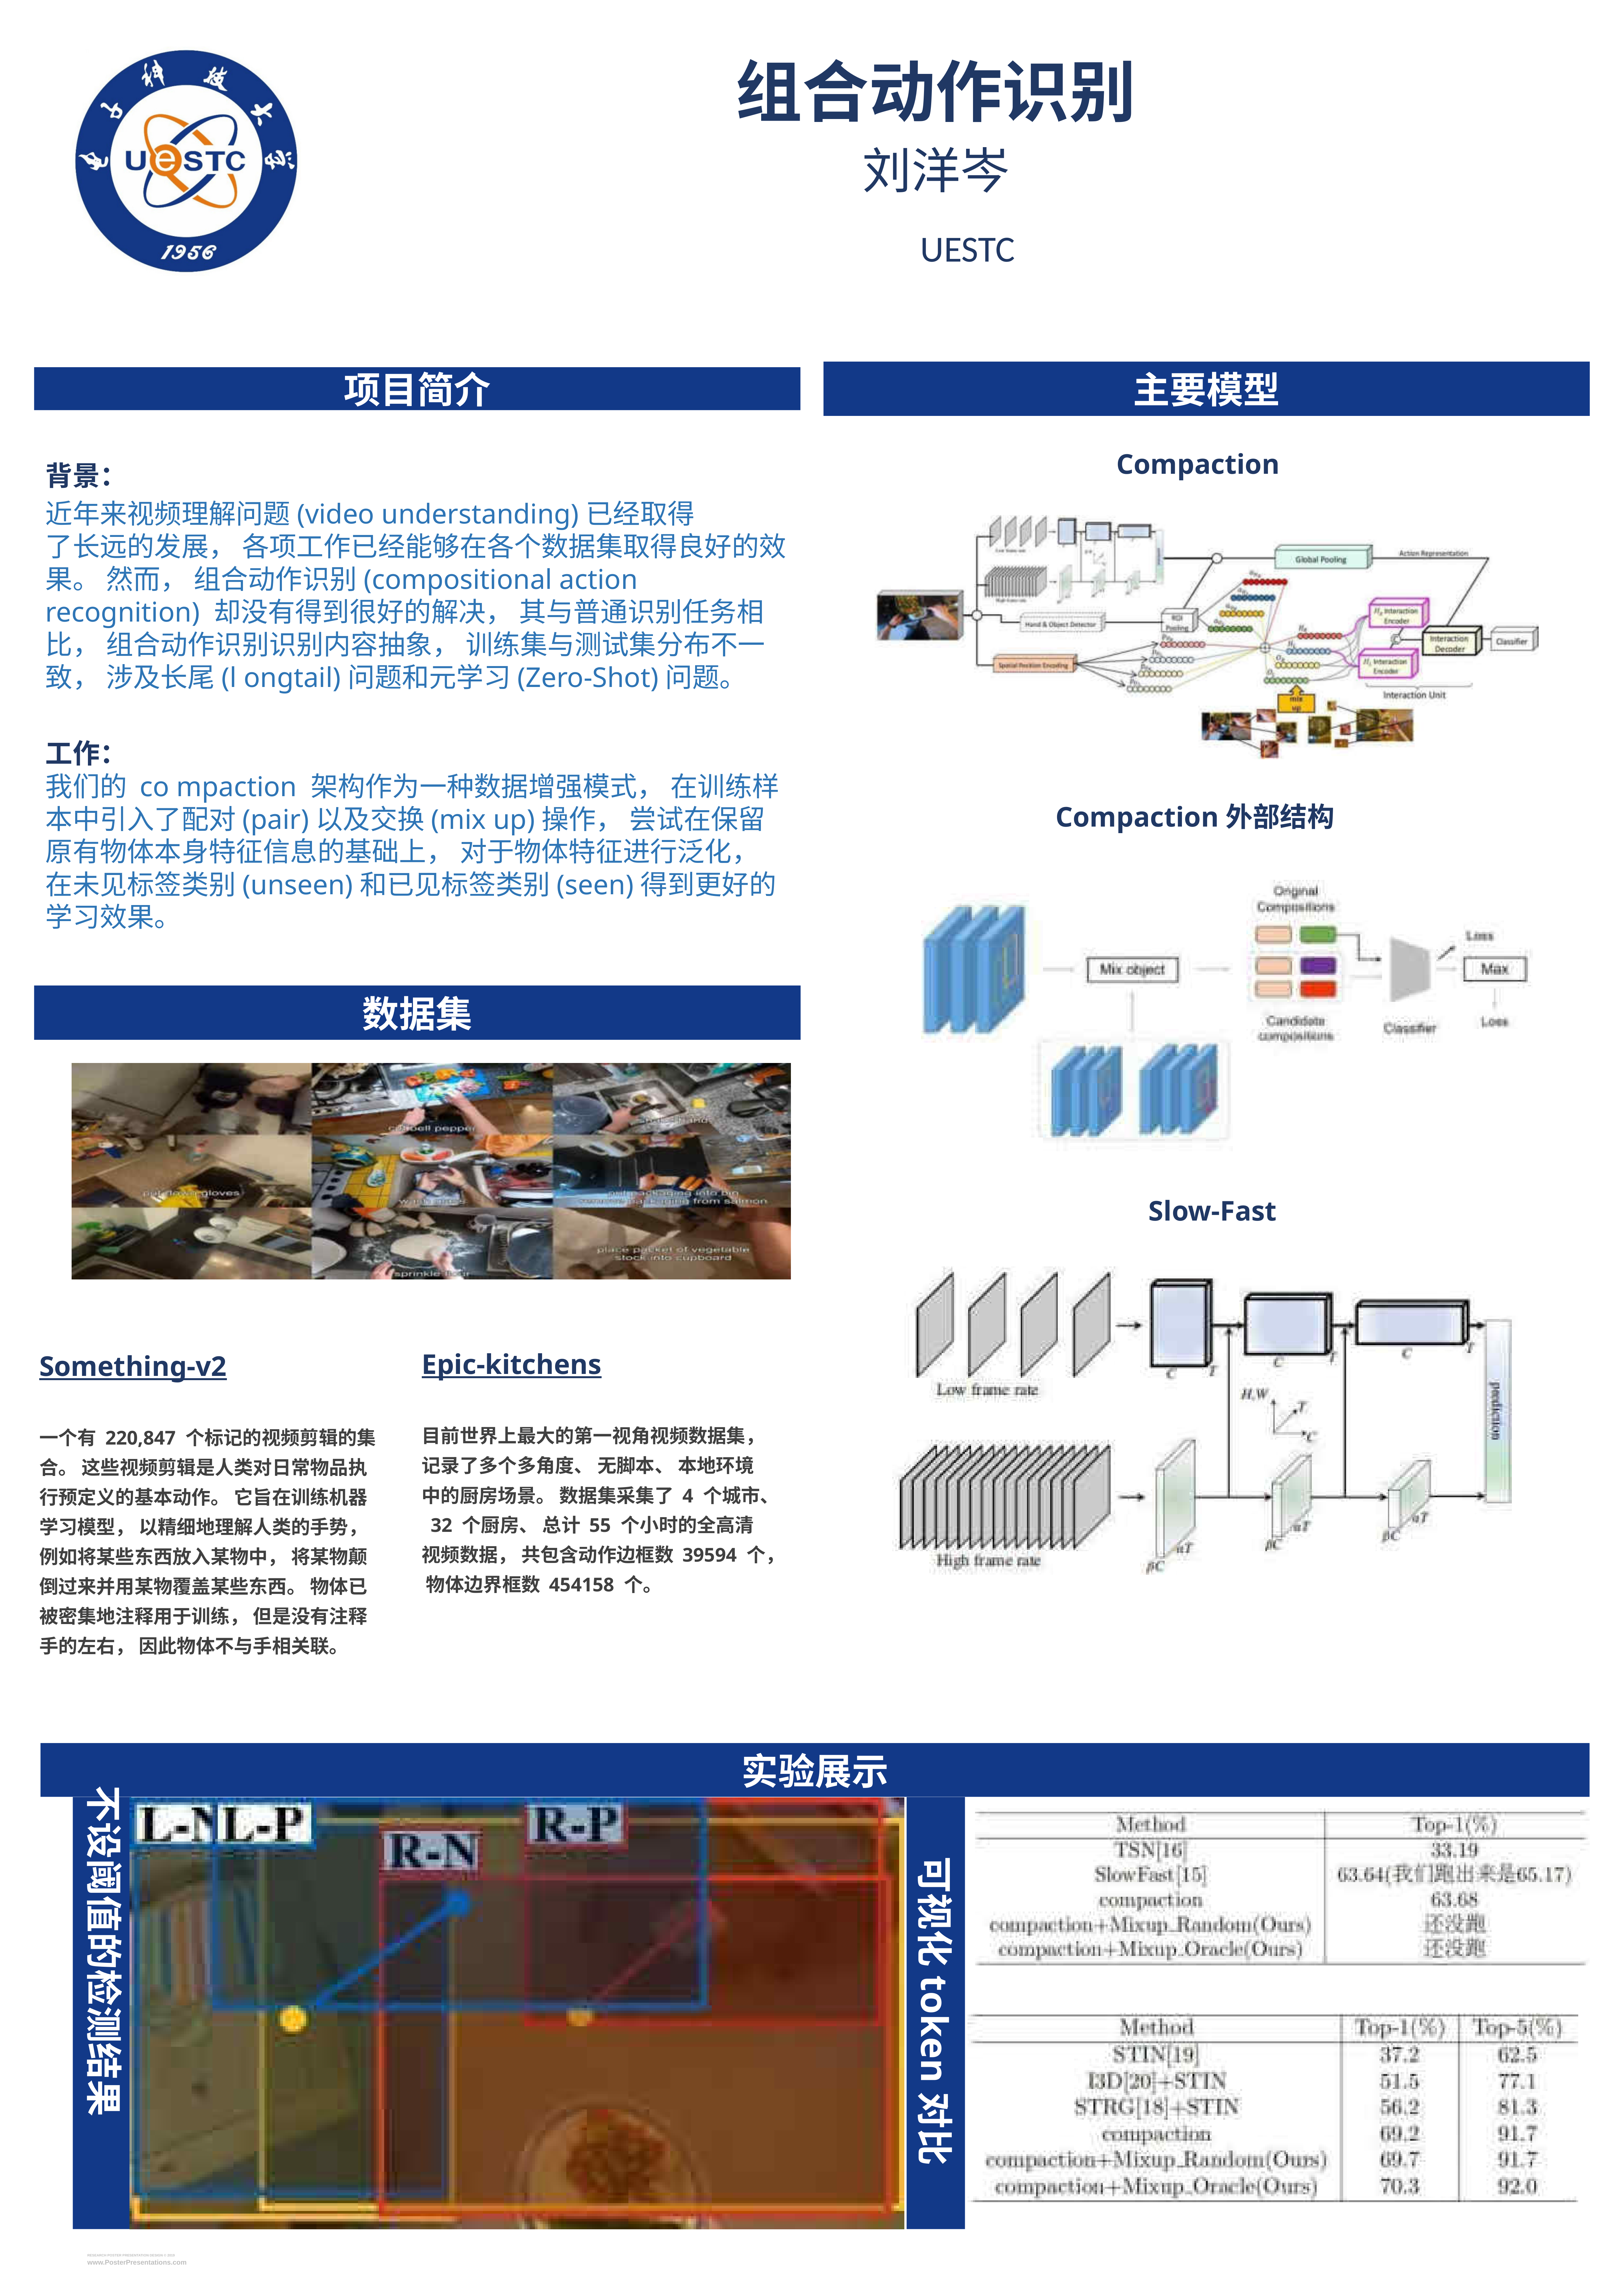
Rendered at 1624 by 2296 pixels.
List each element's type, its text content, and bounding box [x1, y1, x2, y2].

text_box 可视化token对比 [906, 1851, 961, 2213]
list 刘洋岑 [343, 143, 1529, 205]
text_box [73, 1797, 128, 2229]
list 主要模型 [823, 361, 1590, 416]
list 项目简介 [34, 367, 801, 410]
list 数据集 [34, 985, 801, 1040]
picture [892, 1266, 1525, 1575]
text_box Something-v2 一个有 220,847 个标记的视频剪辑的集合。 这些视频剪辑是人类对日常物品执行预定义的基本动作。 它旨在训练机器学习模型， 以精细地理解人类的手势， 例如将某些东西放入某物中， 将某物颠倒过来并用某物覆盖某些东西。 物体已被密集地注释用于训练， 但是没有注释手的左右， 因此物体不与手相关联。 [34, 1334, 388, 1662]
picture [71, 46, 301, 276]
picture [975, 1808, 1590, 1965]
text_box [906, 1797, 965, 2229]
picture [921, 880, 1533, 1152]
list 组合动作识别 [343, 47, 1529, 143]
list UESTC [375, 223, 1560, 281]
picture [875, 515, 1539, 759]
picture [71, 1063, 791, 1279]
text_box Epic-kitchens 目前世界上最大的第一视角视频数据集， 记录了多个多角度、 无脚本、 本地环境中的厨房场景。 数据集采集了 4 个城市、 32 个厨房、 总计 55 个小时的全高清视频数据， 共包含动作边框数 39594 个， 物体边界框数 454158 个。 [417, 1332, 770, 1600]
picture [129, 1797, 904, 2229]
text_box 实验展示 [40, 1743, 1590, 1797]
list Compaction外部结构 [812, 787, 1578, 845]
text_box Compaction [815, 435, 1581, 492]
text_box 不设阈值的检测结果 [75, 1780, 130, 2213]
list Slow-Fast [829, 1188, 1596, 1231]
list 背景： 近年来视频理解问题(video understanding)已经取得 了长远的发展， 各项工作已经能够在各个数据集取得良好的效果。 然而， 组合动作识别(compositional action recognition) 却没有得到很好的解决， 其与普通识别任务相比， 组合动作识别识别内容抽象， 训练集与测试集分布不一致， 涉及长尾(l ongtail)问题和元学习(Zero-Shot)问题。 工作： 我们的 co mpaction 架构作为一种数据增强模式， 在训练样本中引入了配对(pair)以及交换(mix up)操作， 尝试在保留原有物体本身特征信息的基础上， 对于物体特征进行泛化， 在未见标签类别(unseen)和已见标签类别(seen)得到更好的学习效果。 [33, 446, 800, 986]
picture [967, 2013, 1579, 2202]
